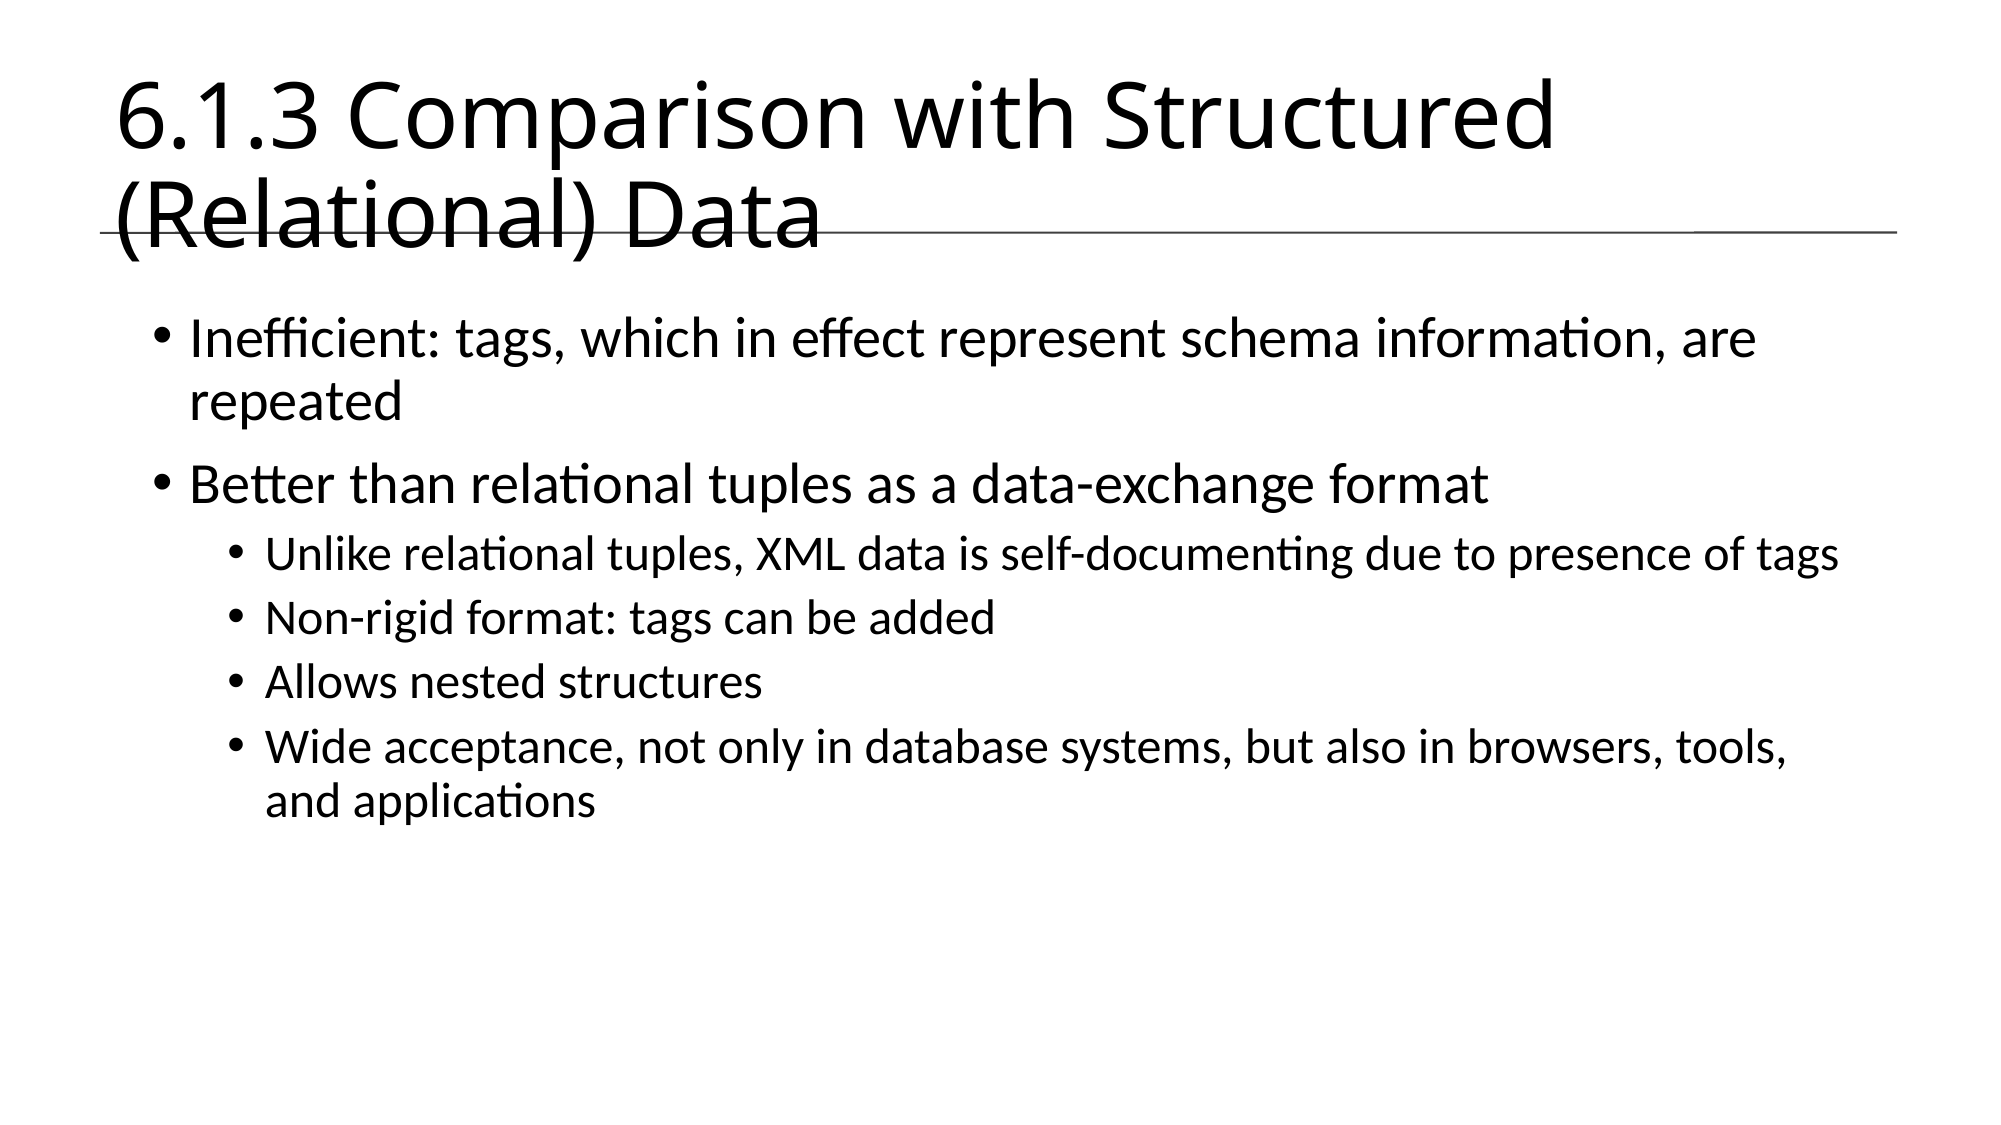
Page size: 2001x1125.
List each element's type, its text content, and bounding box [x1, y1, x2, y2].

title 6.1.3 Comparison with Structured (Relational) Data [100, 59, 1914, 278]
list Inefficient: tags, which in effect represent schema information, are repeated Better than relational tuples as a data-exchange format Unlike relational tuples, XML data is self-documenting due to presence of tags Non-rigid format: tags can be added Allows nested structures Wide acceptance, not only in database systems, but also in browsers, tools, and applications [137, 299, 1863, 1014]
